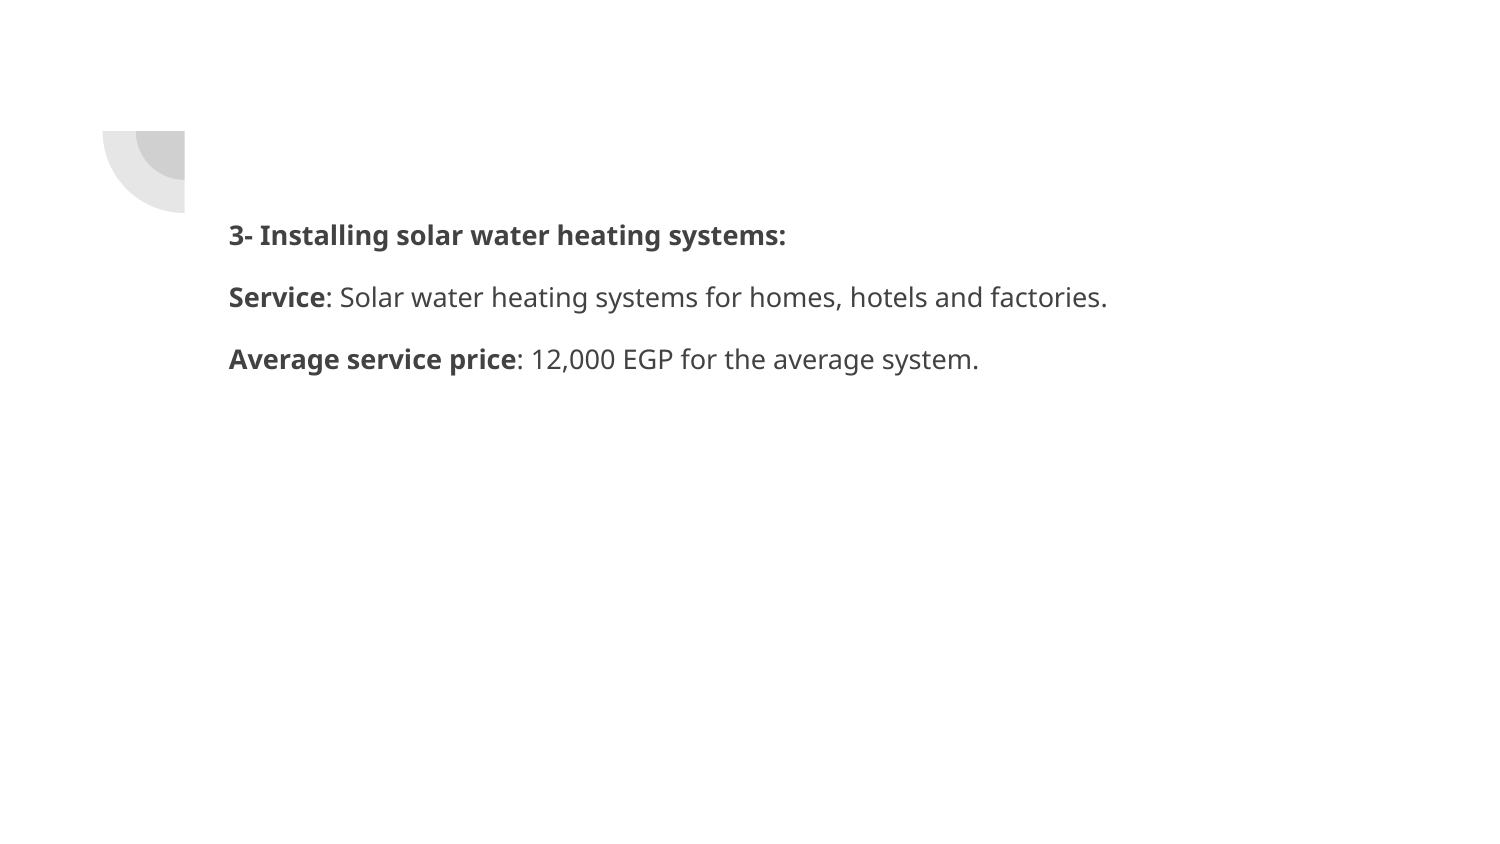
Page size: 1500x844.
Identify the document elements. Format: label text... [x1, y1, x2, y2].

list 3- Installing solar water heating systems: Service: Solar water heating systems for homes, hotels and factories. Average service price: 12,000 EGP for the average system. [213, 198, 1368, 616]
